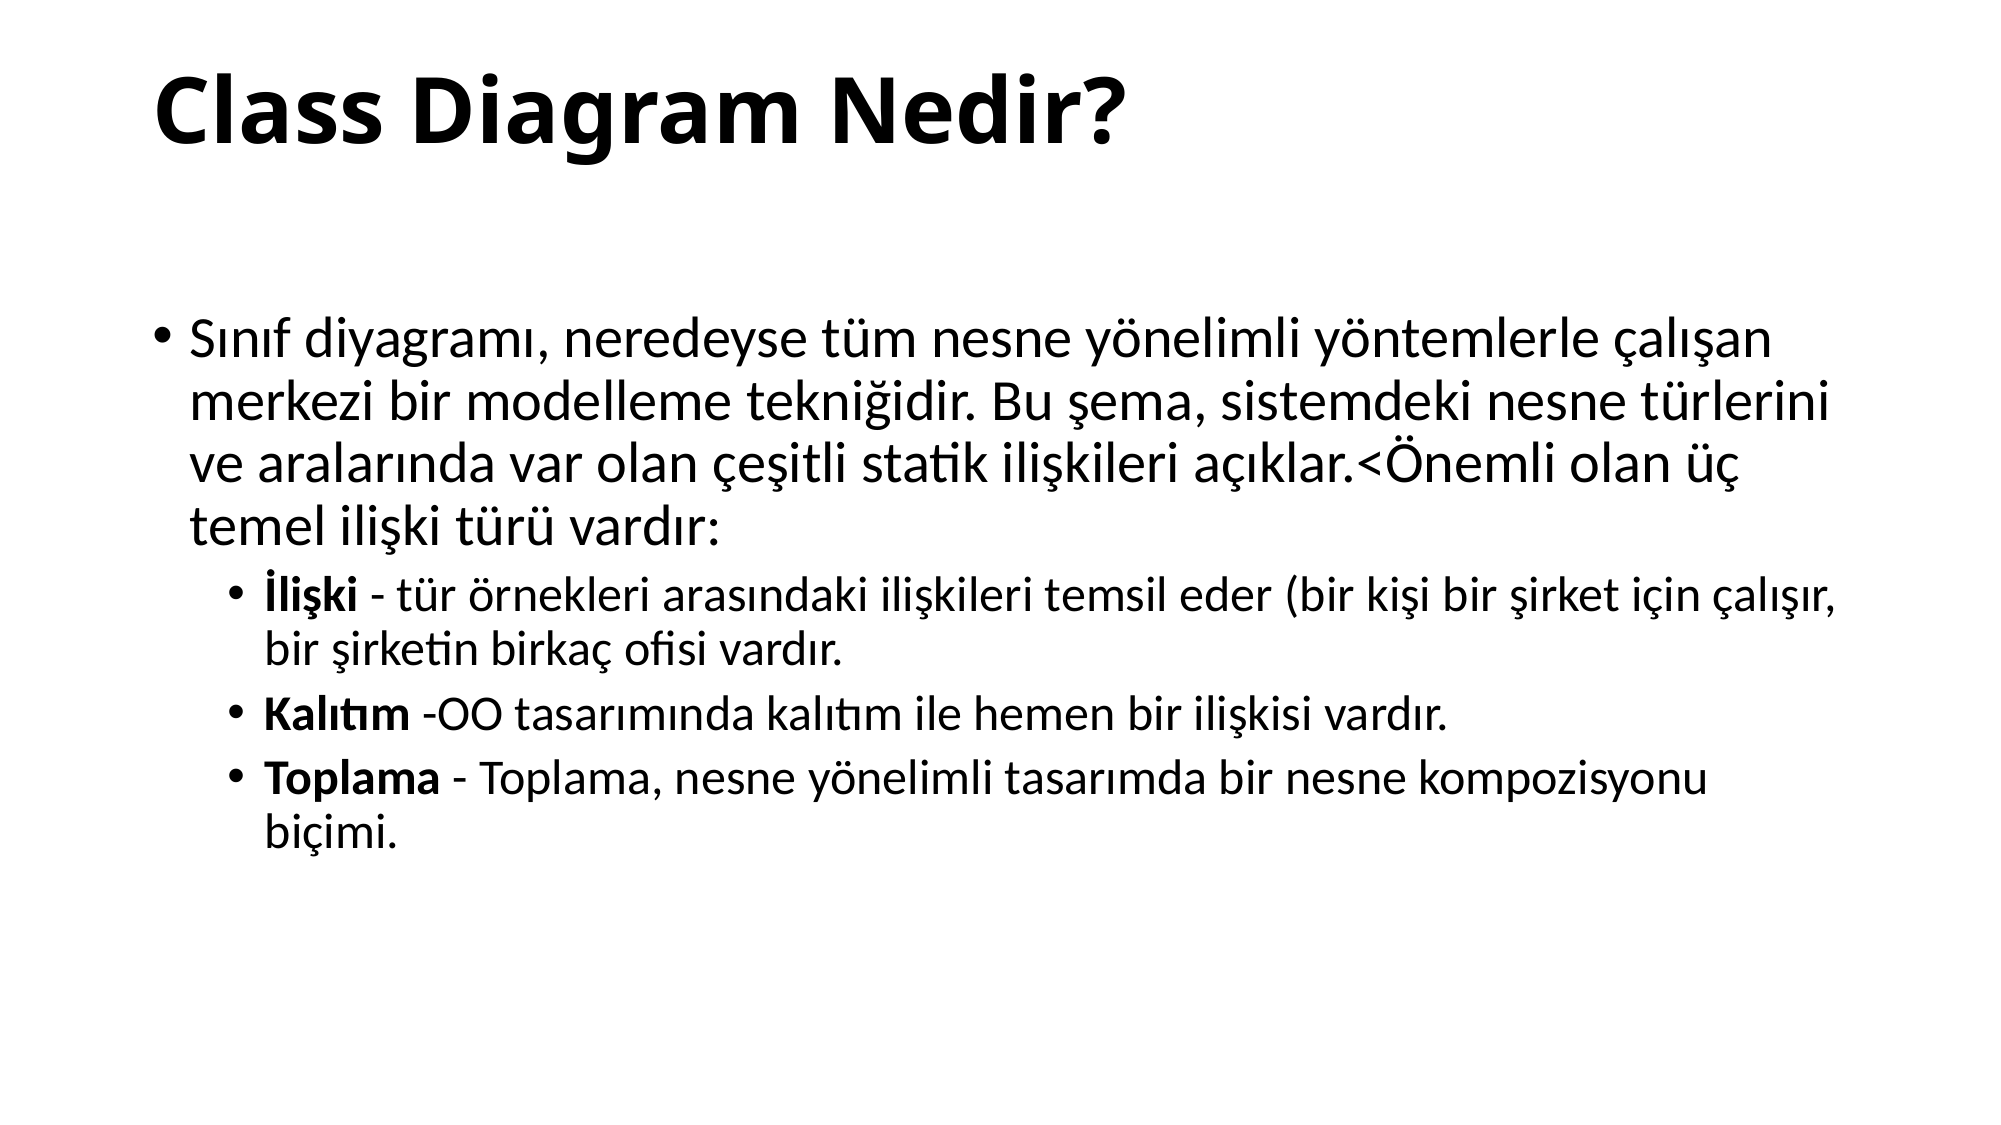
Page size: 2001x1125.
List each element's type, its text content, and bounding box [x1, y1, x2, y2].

title Class Diagram Nedir? [137, 59, 1863, 278]
list Sınıf diyagramı, neredeyse tüm nesne yönelimli yöntemlerle çalışan merkezi bir modelleme tekniğidir. Bu şema, sistemdeki nesne türlerini ve aralarında var olan çeşitli statik ilişkileri açıklar.<Önemli olan üç temel ilişki türü vardır: İlişki - tür örnekleri arasındaki ilişkileri temsil eder (bir kişi bir şirket için çalışır, bir şirketin birkaç ofisi vardır. Kalıtım -OO tasarımında kalıtım ile hemen bir ilişkisi vardır. Toplama - Toplama, nesne yönelimli tasarımda bir nesne kompozisyonu biçimi. [137, 299, 1863, 1014]
